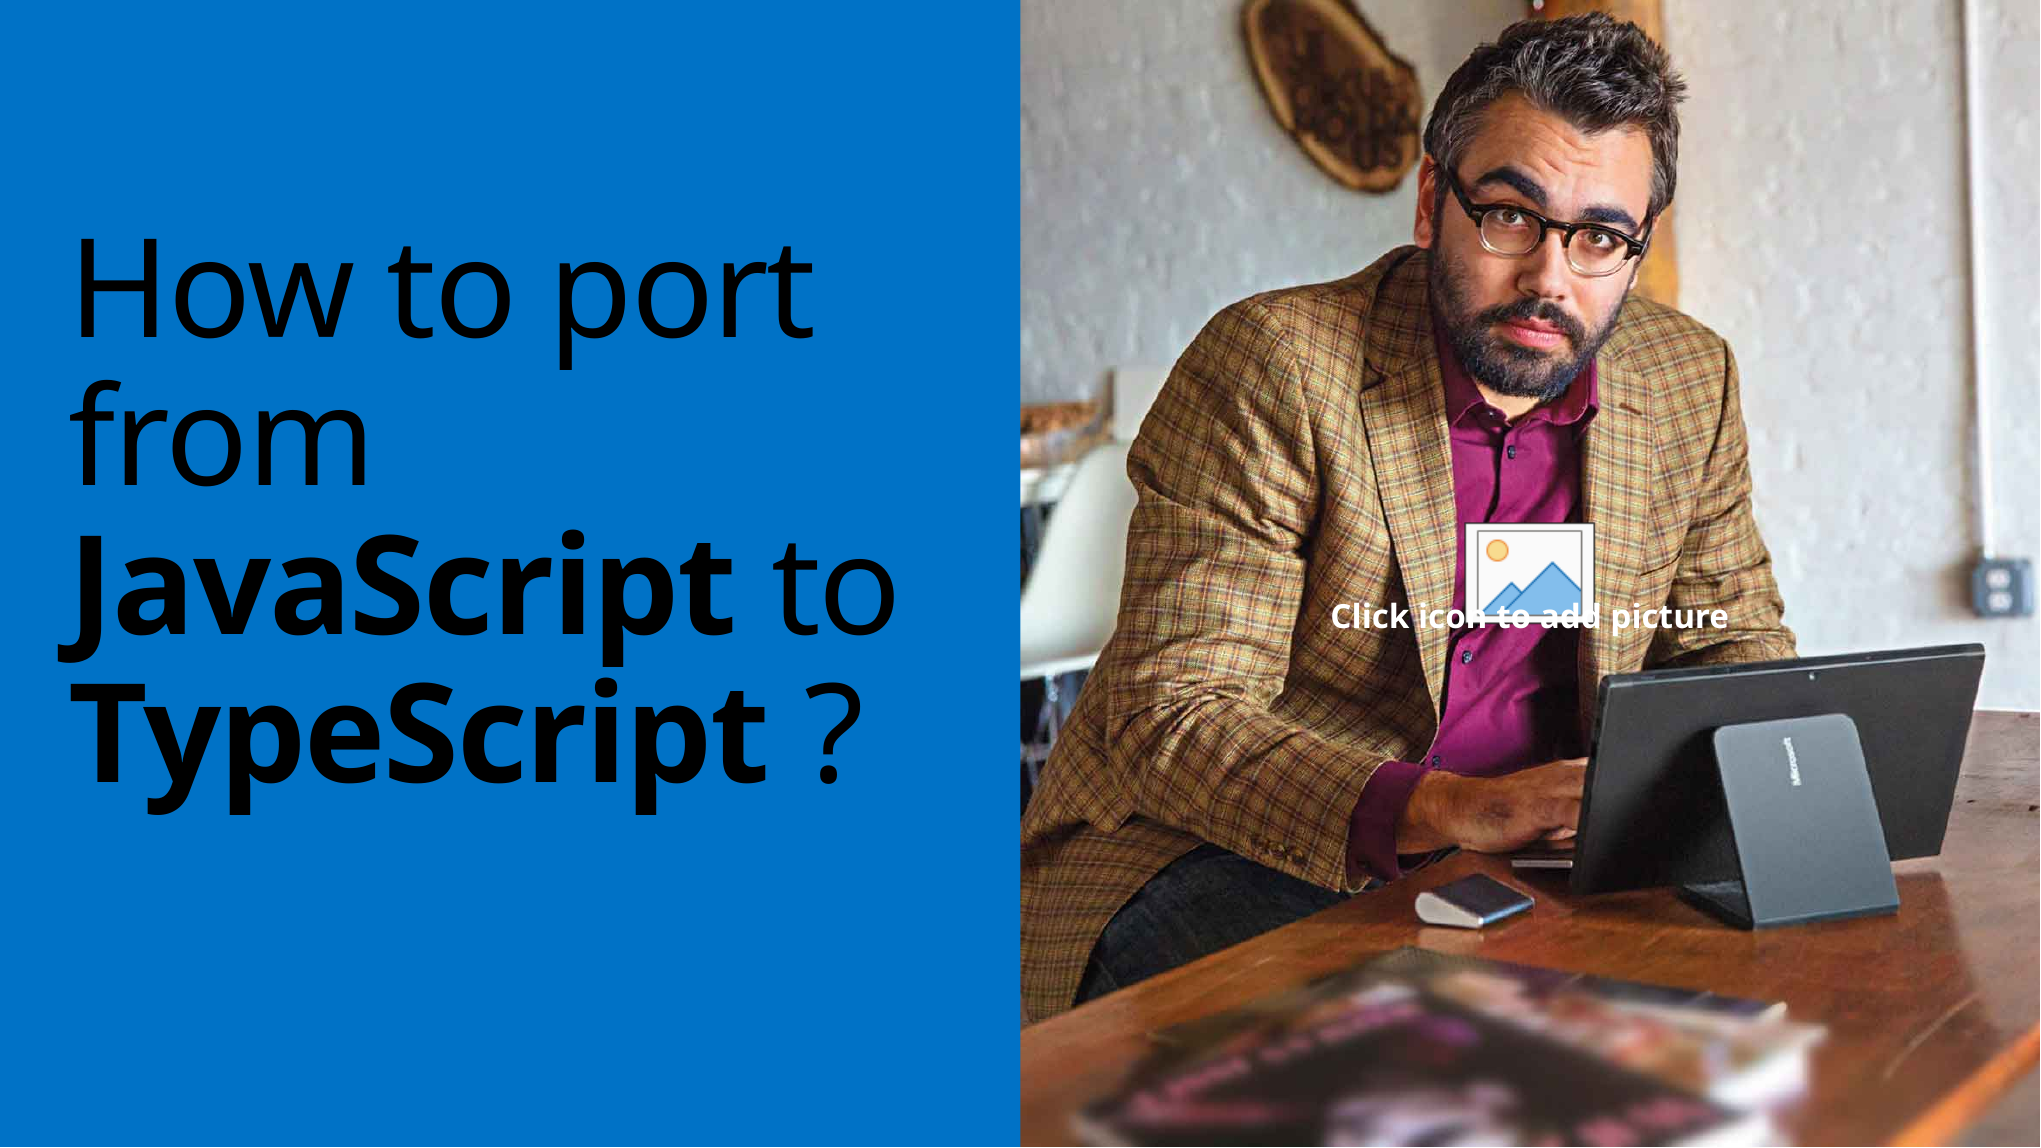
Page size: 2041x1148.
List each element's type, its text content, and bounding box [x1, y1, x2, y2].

picture [1019, 0, 2041, 1148]
title How to port from JavaScript to TypeScript ? [45, 203, 946, 499]
